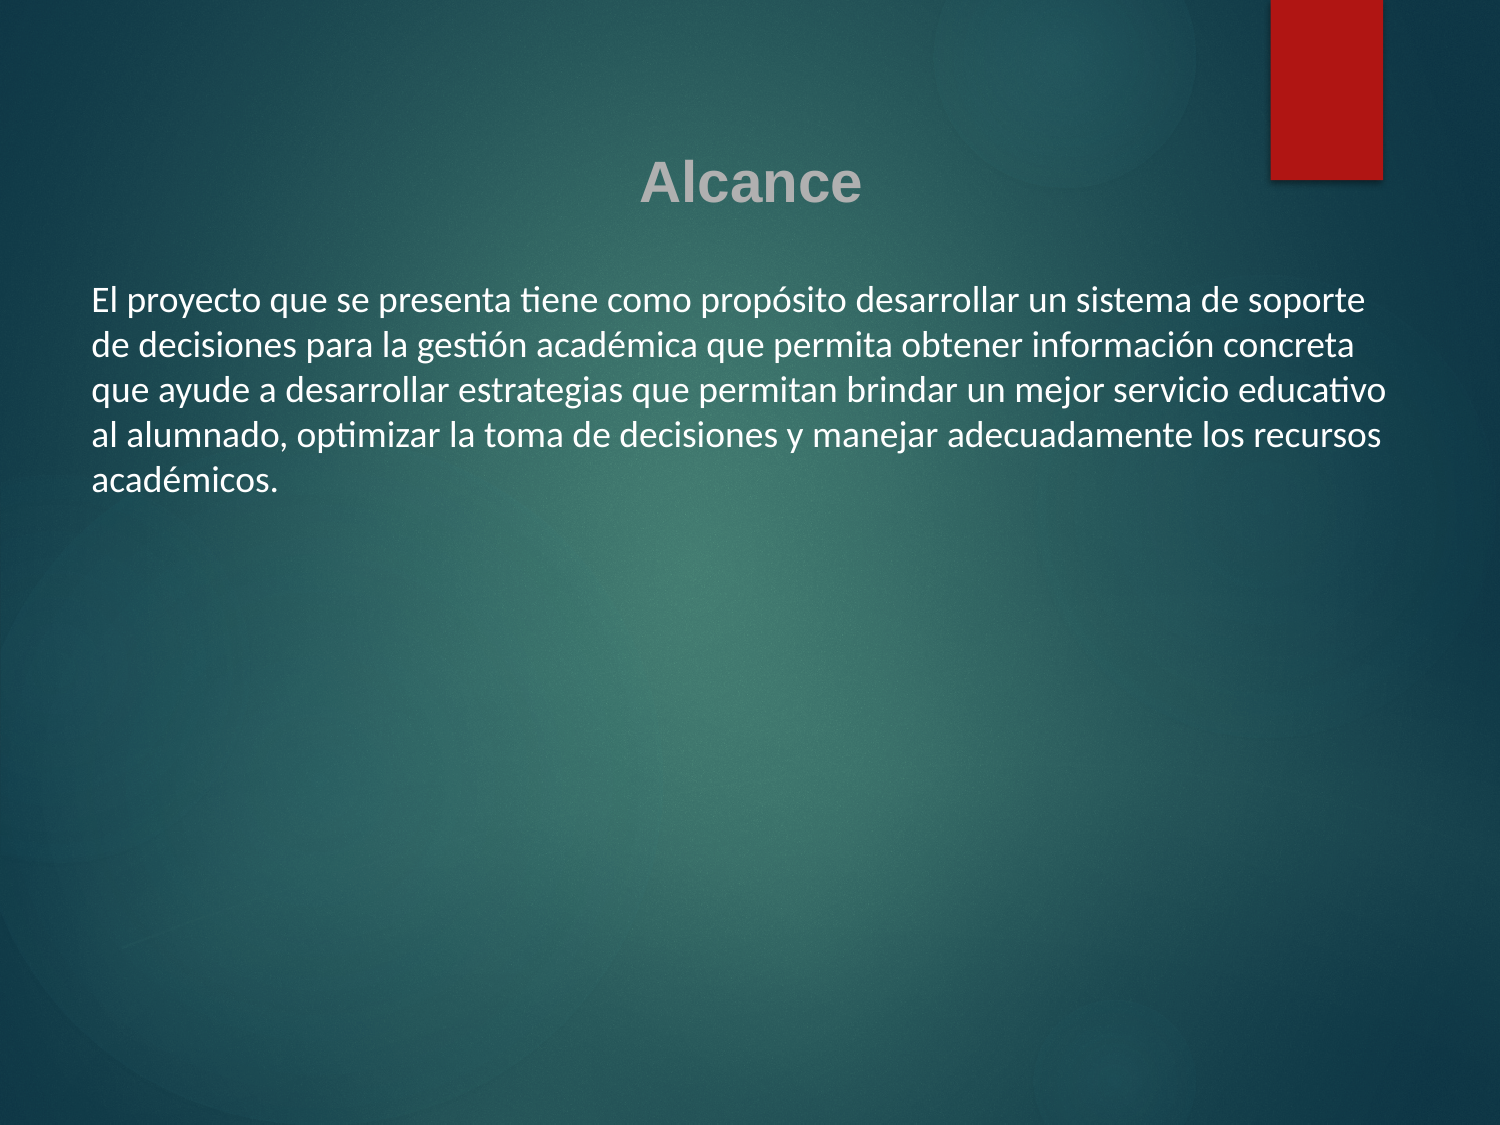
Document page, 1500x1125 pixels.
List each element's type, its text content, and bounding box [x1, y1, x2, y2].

text_box El proyecto que se presenta tiene como propósito desarrollar un sistema de soporte de decisiones para la gestión académica que permita obtener información concreta que ayude a desarrollar estrategias que permitan brindar un mejor servicio educativo al alumnado, optimizar la toma de decisiones y manejar adecuadamente los recursos académicos. [76, 267, 1427, 552]
title Alcance [76, 137, 1427, 247]
